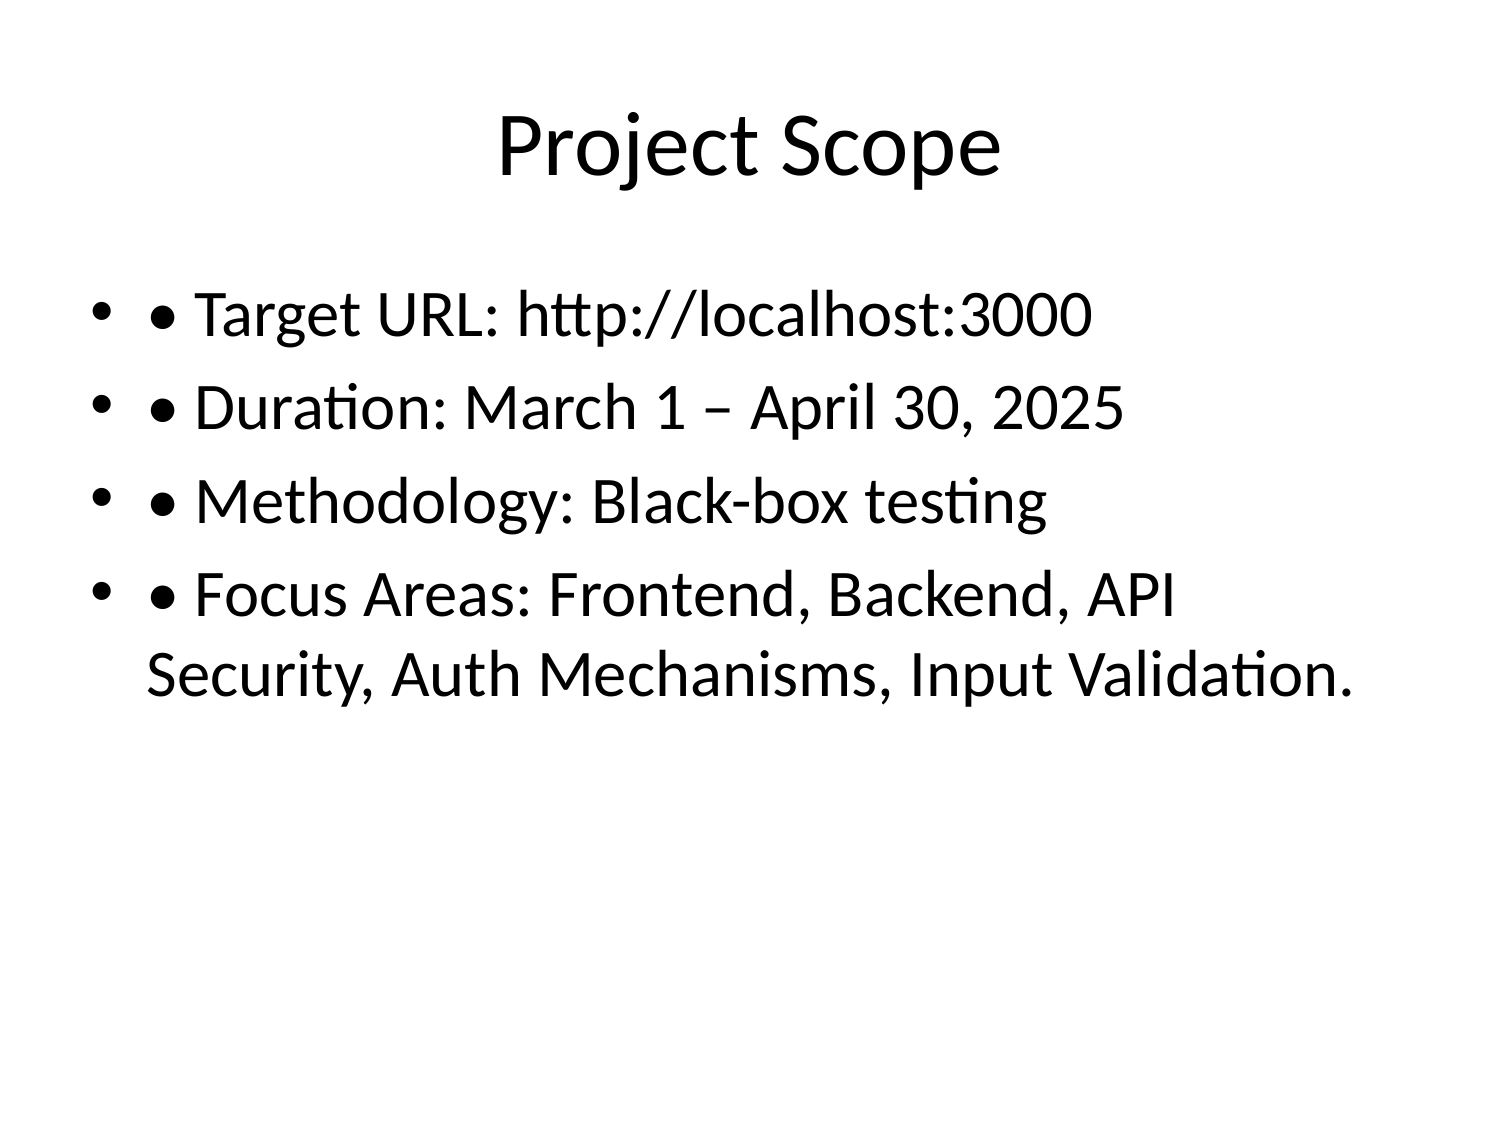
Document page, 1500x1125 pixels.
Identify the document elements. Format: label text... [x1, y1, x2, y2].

title Project Scope [75, 45, 1425, 233]
list • Target URL: http://localhost:3000 • Duration: March 1 – April 30, 2025 • Methodology: Black-box testing • Focus Areas: Frontend, Backend, API Security, Auth Mechanisms, Input Validation. [75, 262, 1425, 1005]
